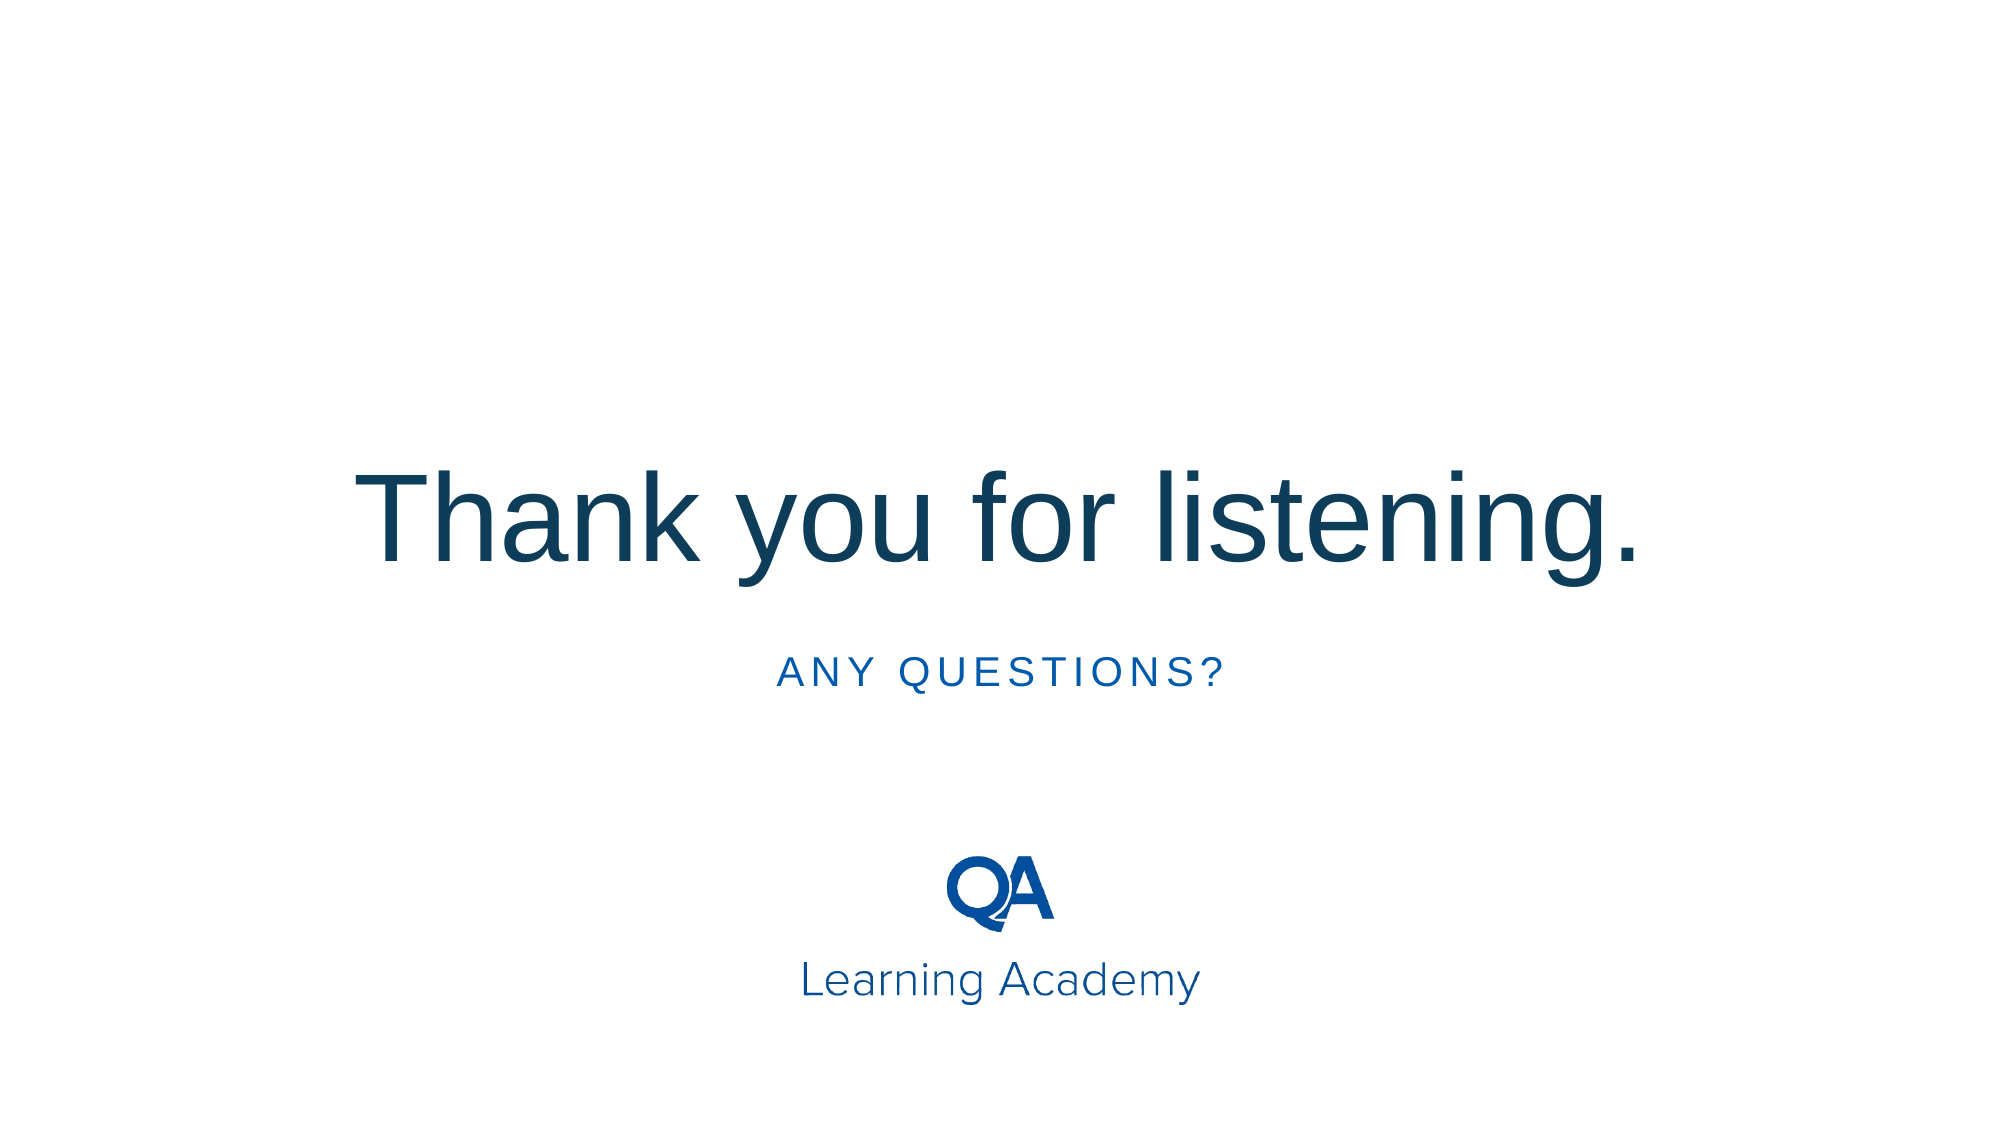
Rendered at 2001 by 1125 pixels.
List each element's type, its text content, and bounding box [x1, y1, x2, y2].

title Thank you for listening. [150, 174, 1851, 594]
subtitle Any Questions? [150, 637, 1851, 710]
picture [775, 802, 1225, 1054]
